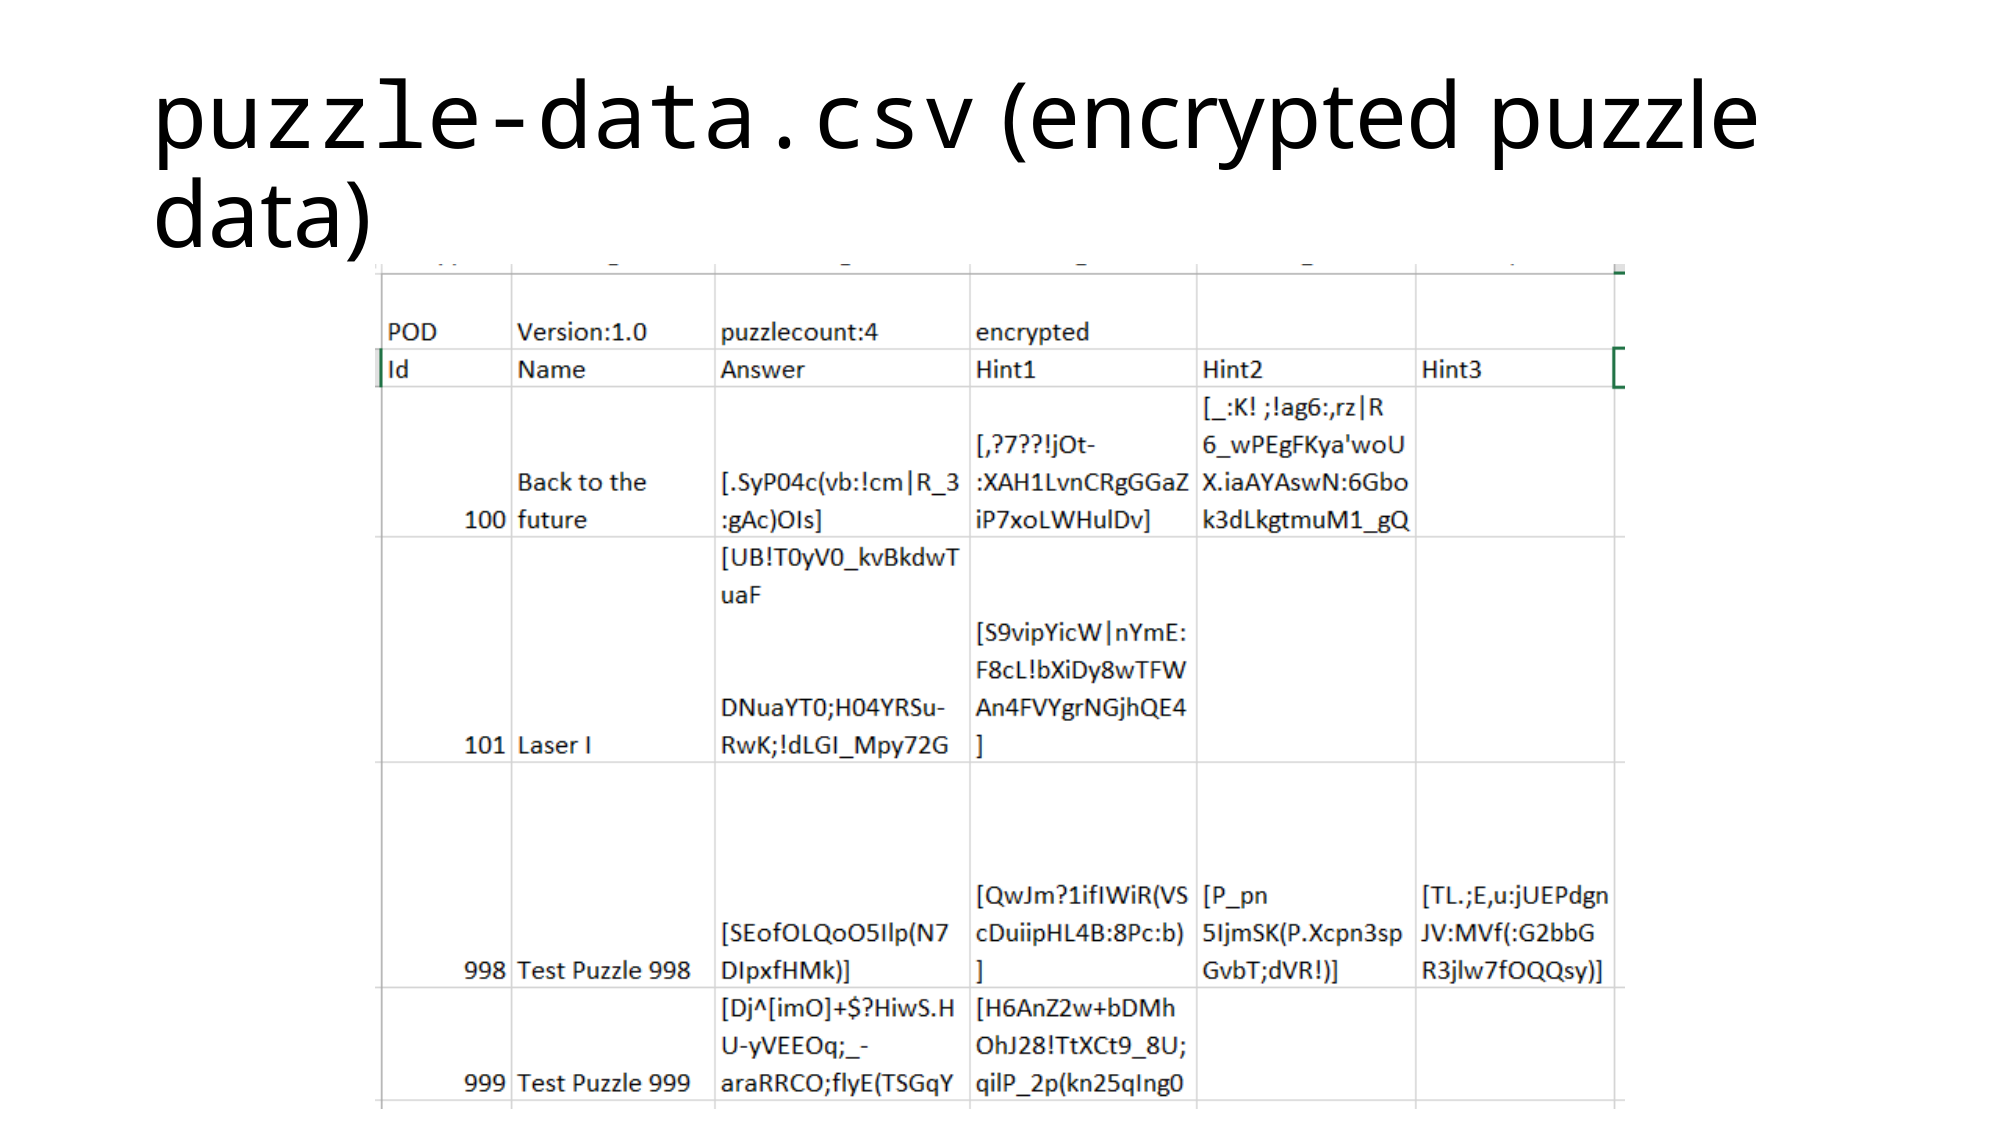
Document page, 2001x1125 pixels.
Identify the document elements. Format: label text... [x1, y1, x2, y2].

picture [375, 264, 1625, 1109]
title puzzle-data.csv (encrypted puzzle data) [137, 59, 1863, 278]
